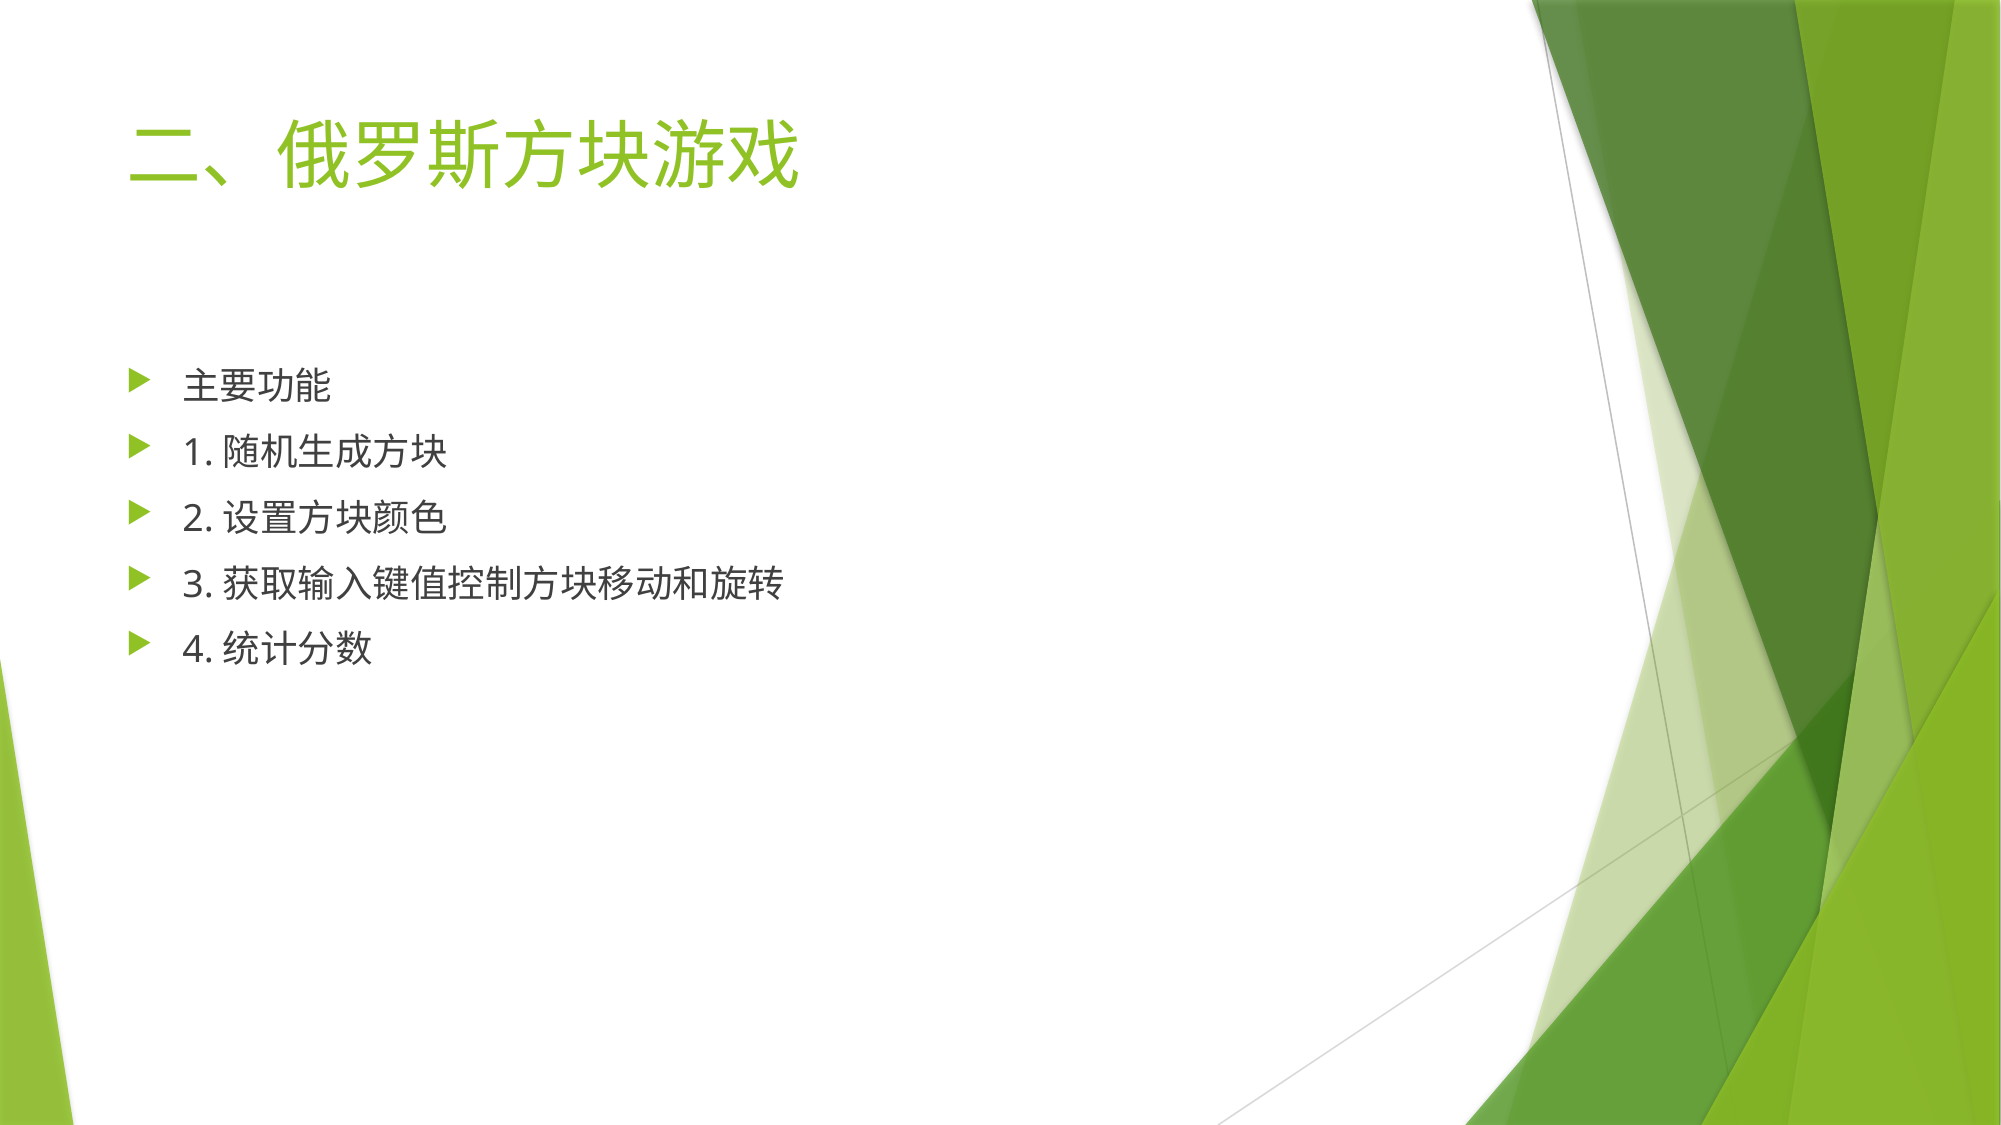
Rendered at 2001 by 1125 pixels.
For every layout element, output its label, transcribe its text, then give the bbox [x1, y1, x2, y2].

title 二、俄罗斯方块游戏 [111, 99, 1522, 317]
list 主要功能 1.随机生成方块 2.设置方块颜色 3.获取输入键值控制方块移动和旋转 4.统计分数 [111, 354, 1522, 992]
